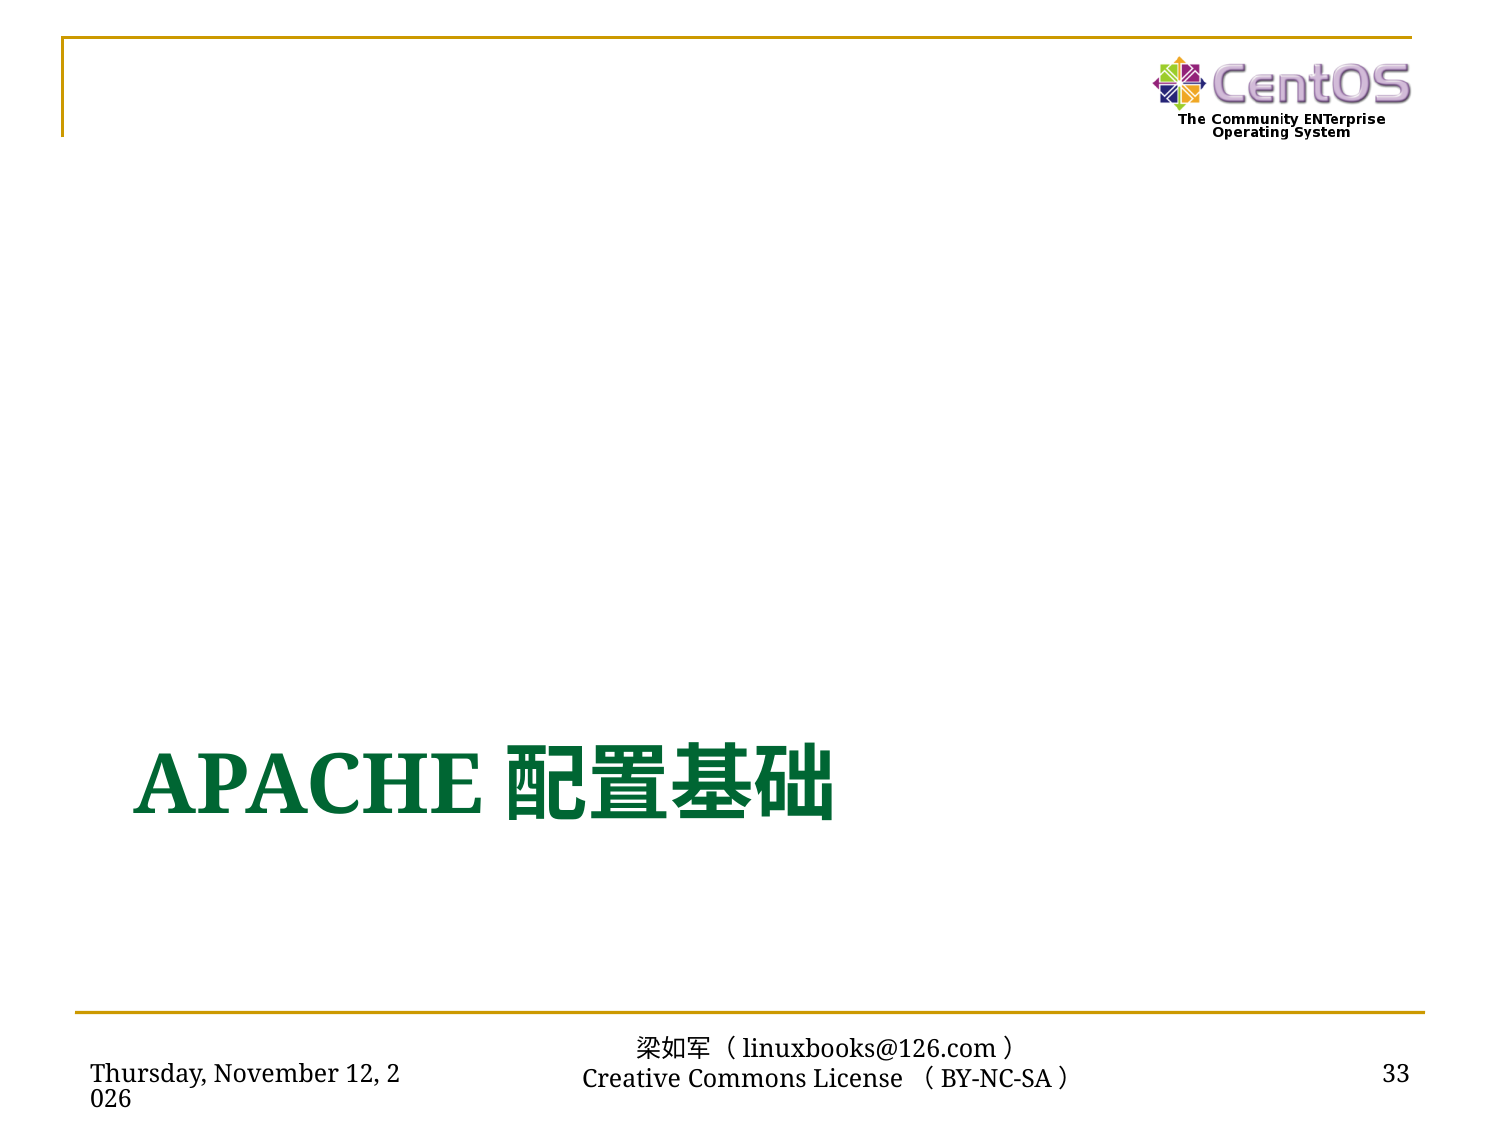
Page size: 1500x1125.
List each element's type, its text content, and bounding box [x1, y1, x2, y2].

footer 梁如军（linuxbooks@126.com） Creative Commons License（BY-NC-SA） [395, 1024, 1270, 1101]
picture [1151, 54, 1412, 140]
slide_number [74, 1023, 426, 1100]
slide_number 33 [1074, 1023, 1426, 1100]
title Apache配置基础 [118, 722, 1394, 947]
